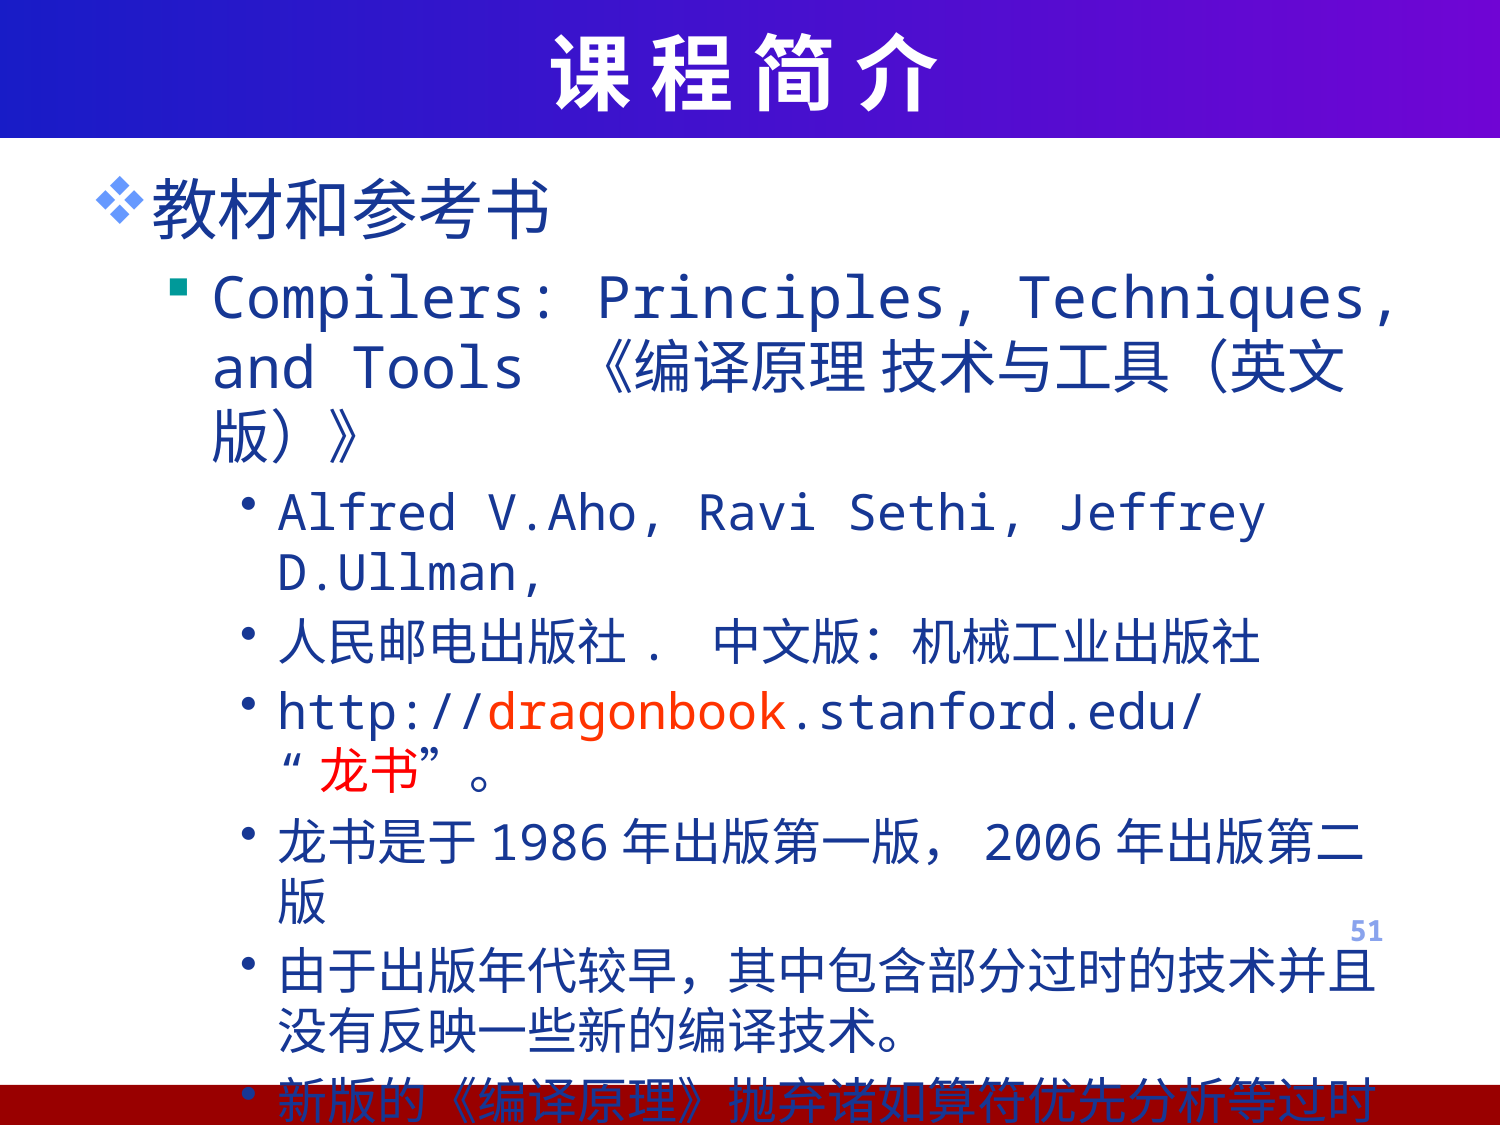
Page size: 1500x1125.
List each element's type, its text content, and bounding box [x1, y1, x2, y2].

list 教材和参考书 Compilers: Principles, Techniques, and Tools 《编译原理 技术与工具（英文版）》 Alfred V.Aho, Ravi Sethi, Jeffrey D.Ullman, 人民邮电出版社. 中文版：机械工业出版社 http://dragonbook.stanford.edu/ “龙书”。 龙书是于1986年出版第一版，2006年出版第二版 由于出版年代较早，其中包含部分过时的技术并且没有反映一些新的编译技术。 新版的《编译原理》抛弃诸如算符优先分析等过时技术，增加面向对象编译、类型检查等新技术。 [74, 160, 1426, 1023]
slide_number 51 [1234, 904, 1500, 1118]
title 课 程 简 介 [49, 24, 1438, 118]
